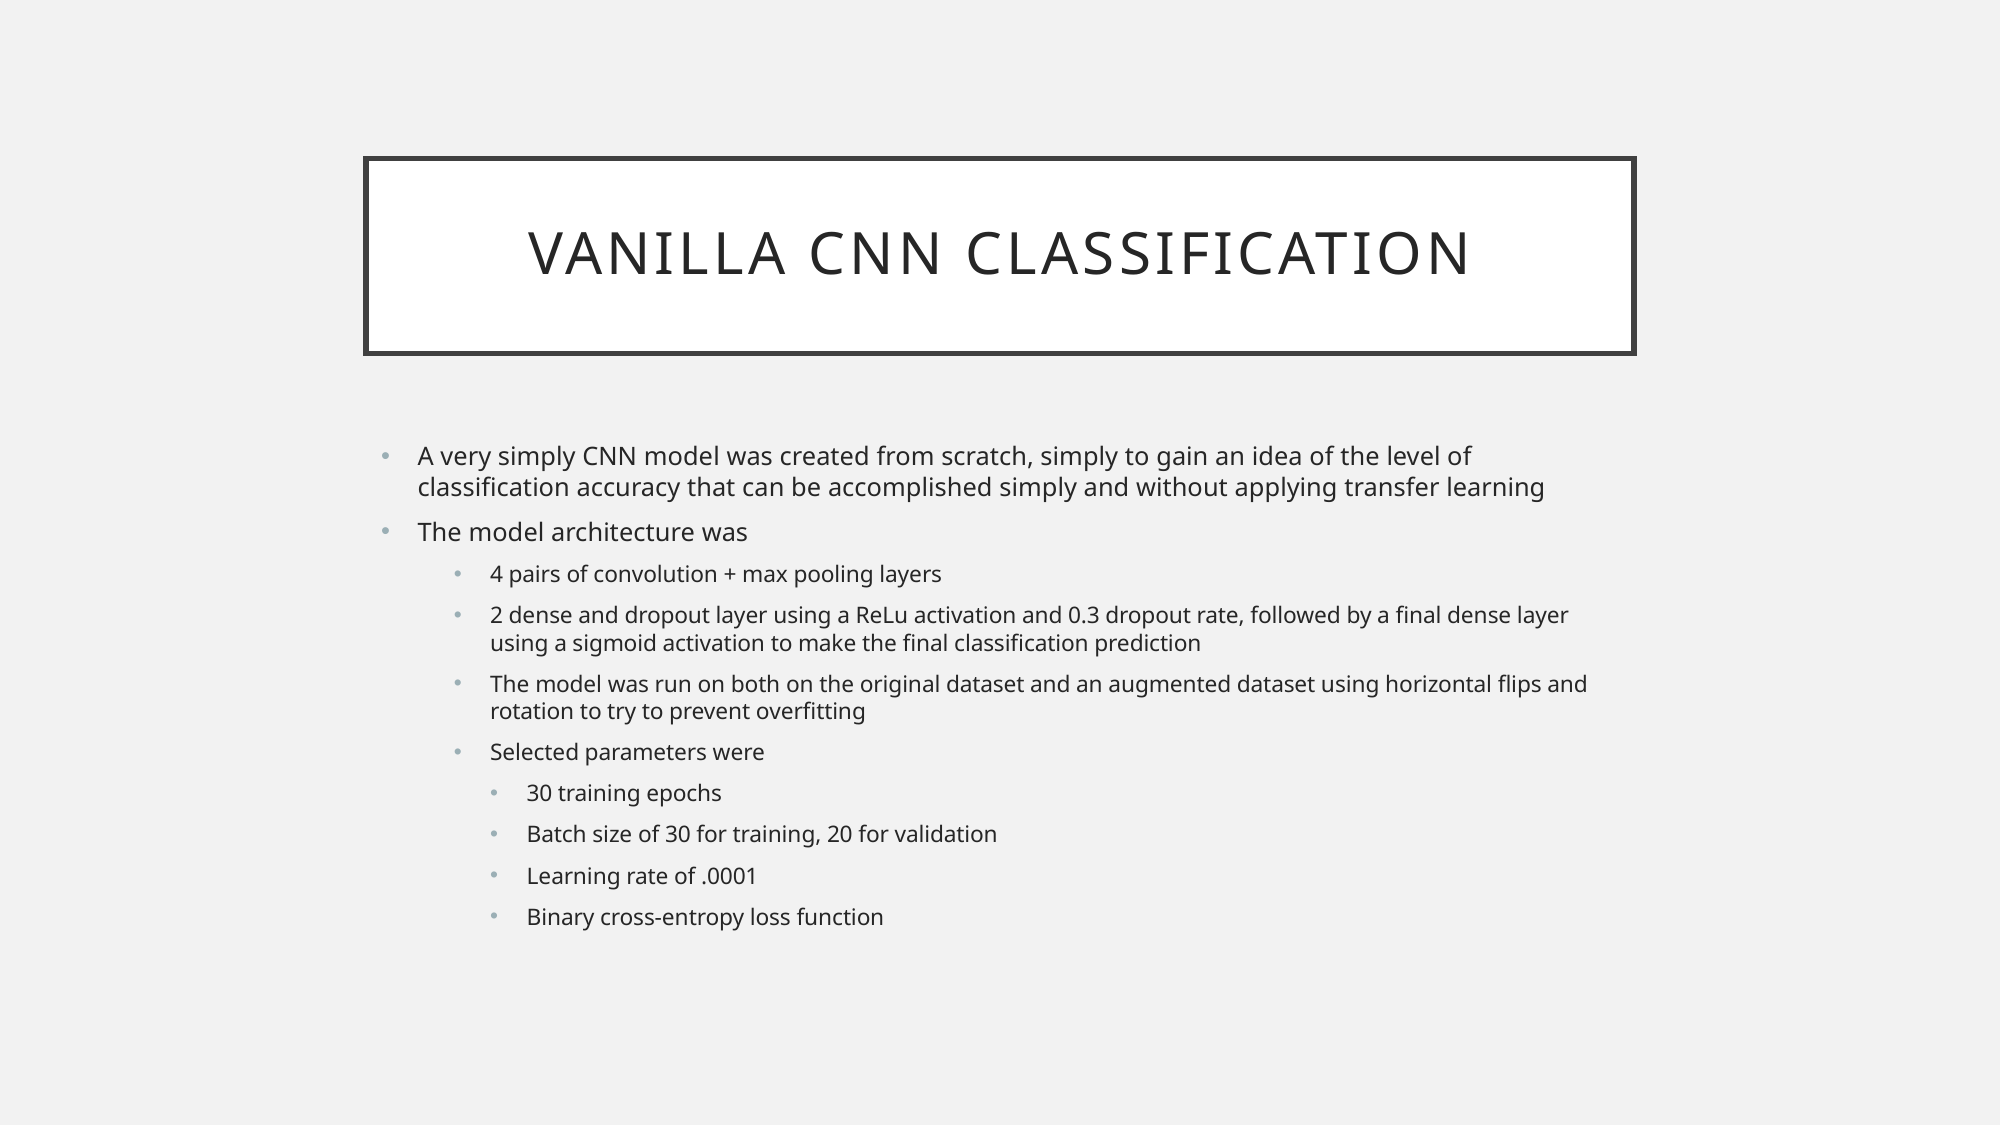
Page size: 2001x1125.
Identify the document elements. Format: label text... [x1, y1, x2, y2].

list A very simply CNN model was created from scratch, simply to gain an idea of the level of classification accuracy that can be accomplished simply and without applying transfer learning The model architecture was 4 pairs of convolution + max pooling layers 2 dense and dropout layer using a ReLu activation and 0.3 dropout rate, followed by a final dense layer using a sigmoid activation to make the final classification prediction The model was run on both on the original dataset and an augmented dataset using horizontal flips and rotation to try to prevent overfitting Selected parameters were 30 training epochs Batch size of 30 for training, 20 for validation Learning rate of .0001 Binary cross-entropy loss function [366, 432, 1634, 942]
title Vanilla CNN Classification [363, 156, 1637, 356]
